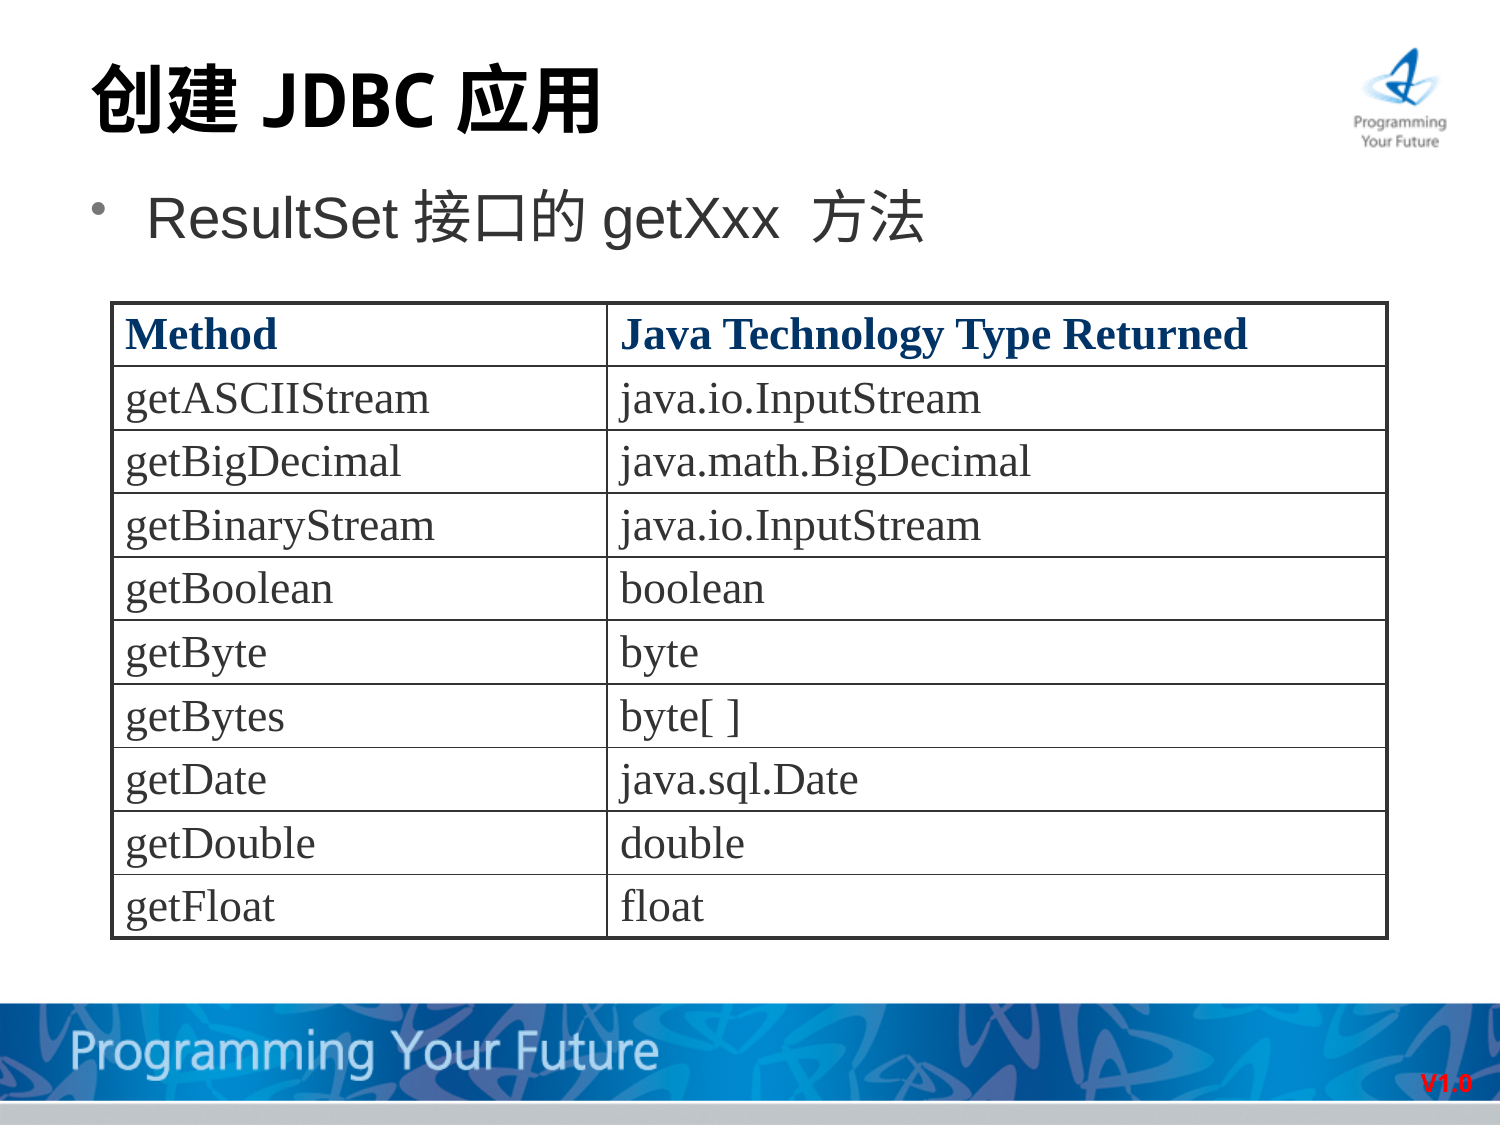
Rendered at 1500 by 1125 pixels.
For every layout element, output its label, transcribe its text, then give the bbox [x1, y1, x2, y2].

picture [0, 997, 1500, 1125]
picture [1340, 42, 1461, 157]
text_box ResultSet接口的getXxx 方法 [75, 172, 1412, 988]
title 创建JDBC应用 [74, 44, 1426, 136]
